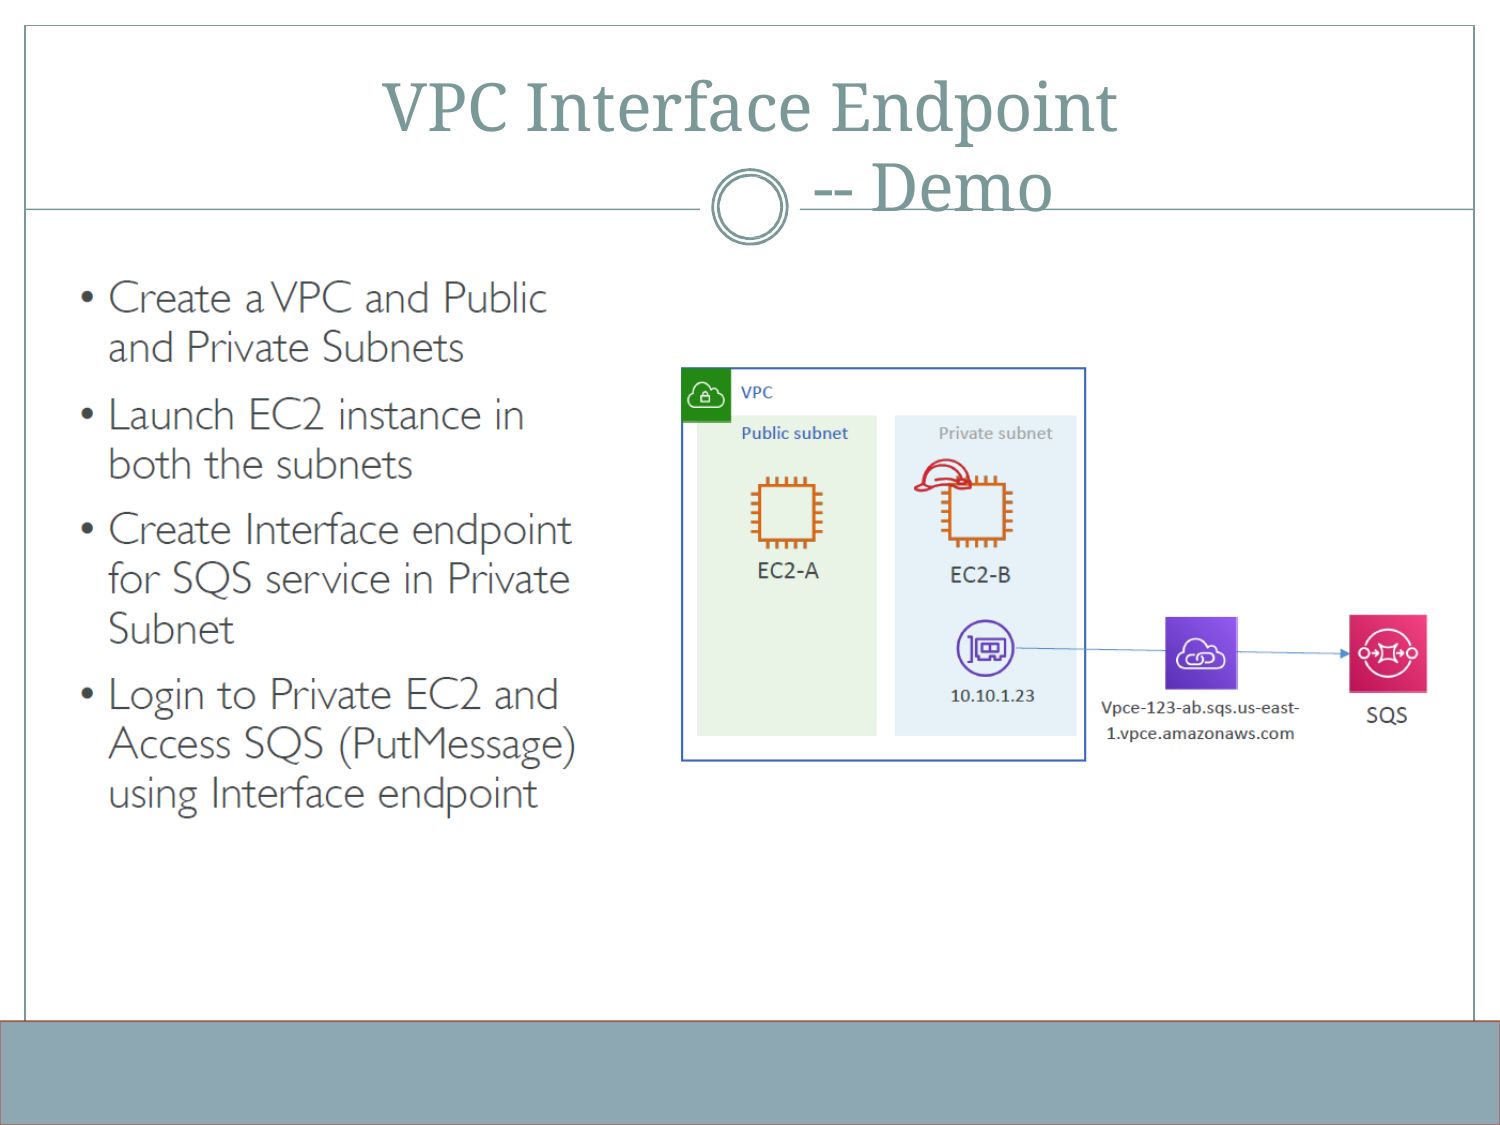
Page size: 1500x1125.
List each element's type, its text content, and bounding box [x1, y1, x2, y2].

title VPC Interface Endpoint -- Demo [362, 62, 1138, 253]
picture [62, 274, 1438, 827]
picture [0, 1019, 1500, 1125]
